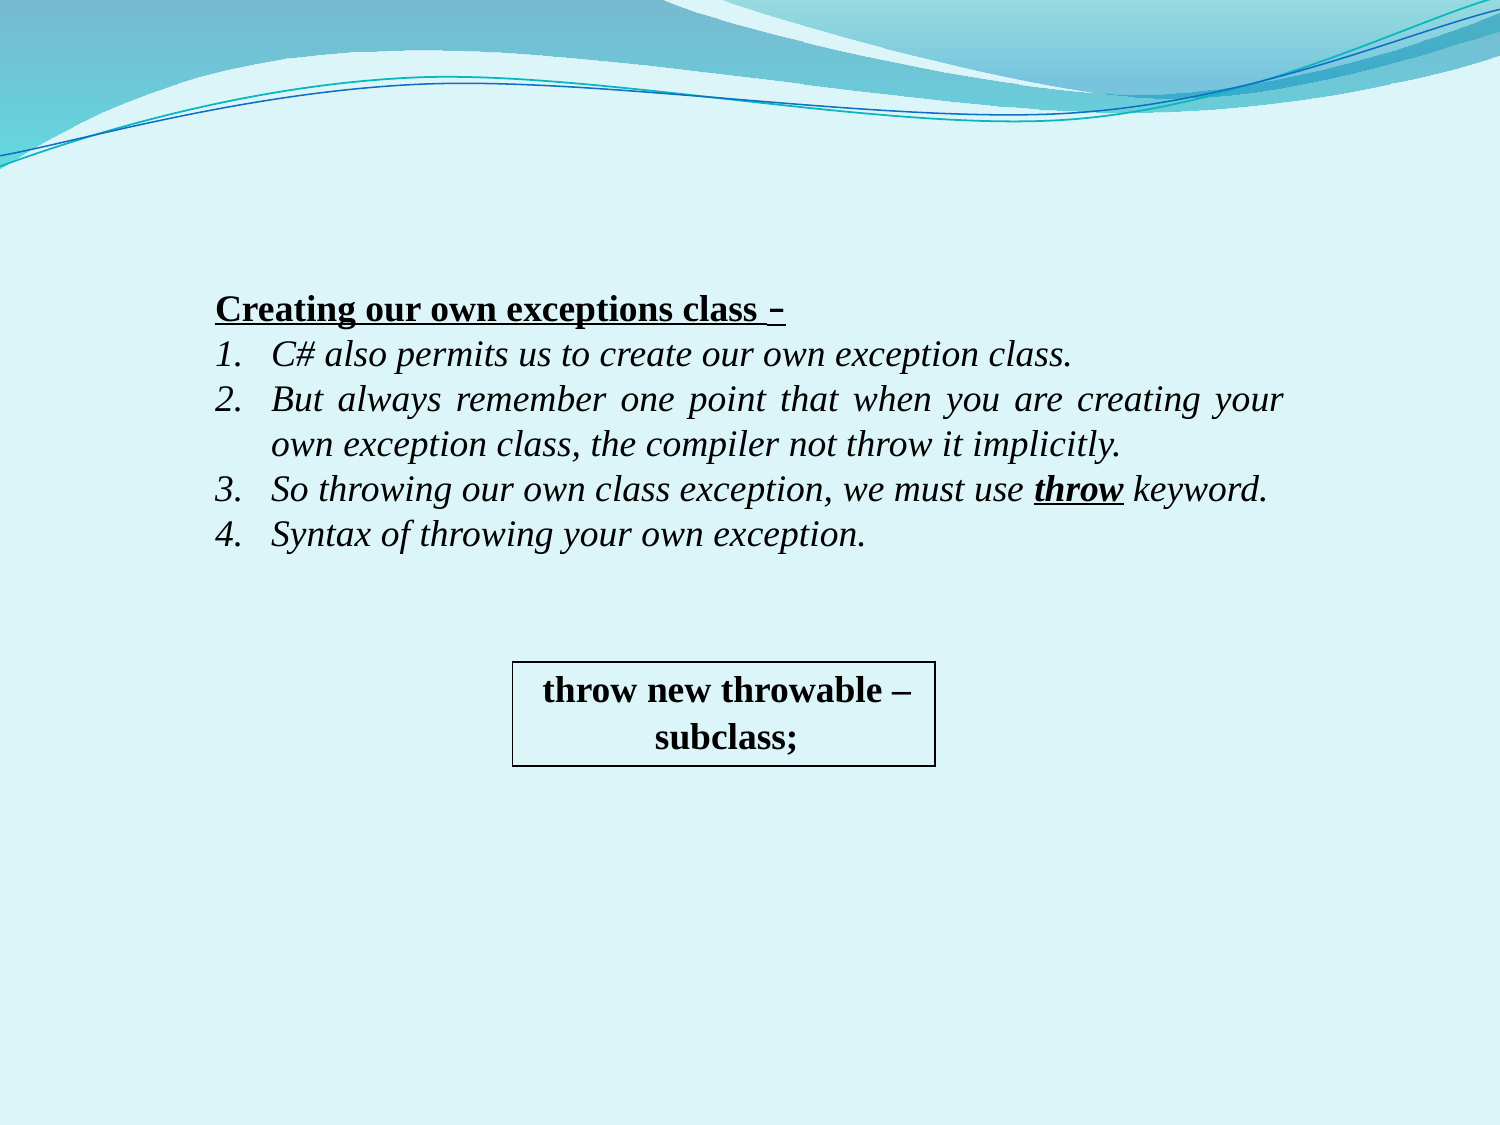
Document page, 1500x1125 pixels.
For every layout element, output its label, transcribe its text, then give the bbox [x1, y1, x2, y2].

table_header throw new throwable – subclass; [513, 663, 934, 765]
text_box Creating our own exceptions class – C# also permits us to create our own exception class. But always remember one point that when you are creating your own exception class, the compiler not throw it implicitly. So throwing our own class exception, we must use throw keyword. Syntax of throwing your own exception. [200, 276, 1300, 562]
